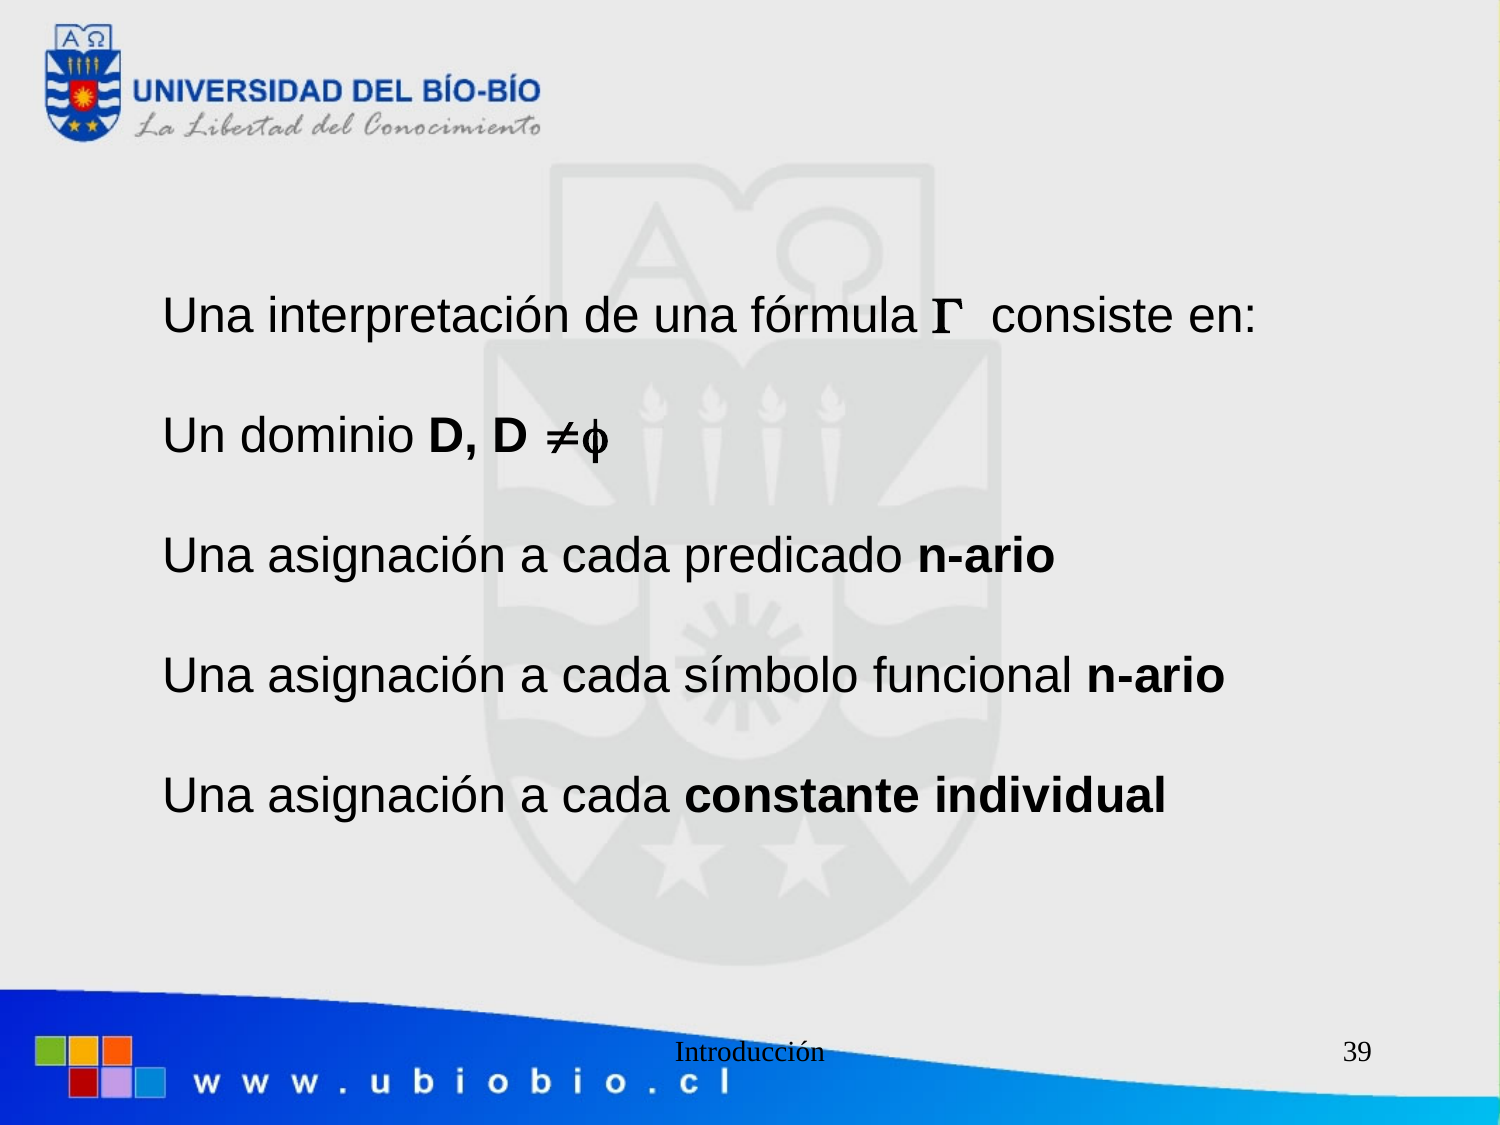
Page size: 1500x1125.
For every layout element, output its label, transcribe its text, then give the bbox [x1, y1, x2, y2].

text_box Una interpretación de una fórmula  consiste en: Un dominio D, D  Una asignación a cada predicado n-ario Una asignación a cada símbolo funcional n-ario Una asignación a cada constante individual [147, 274, 1273, 830]
picture [0, 0, 1500, 1125]
slide_number 39 [1074, 1025, 1388, 1100]
footer Introducción [512, 1025, 988, 1100]
